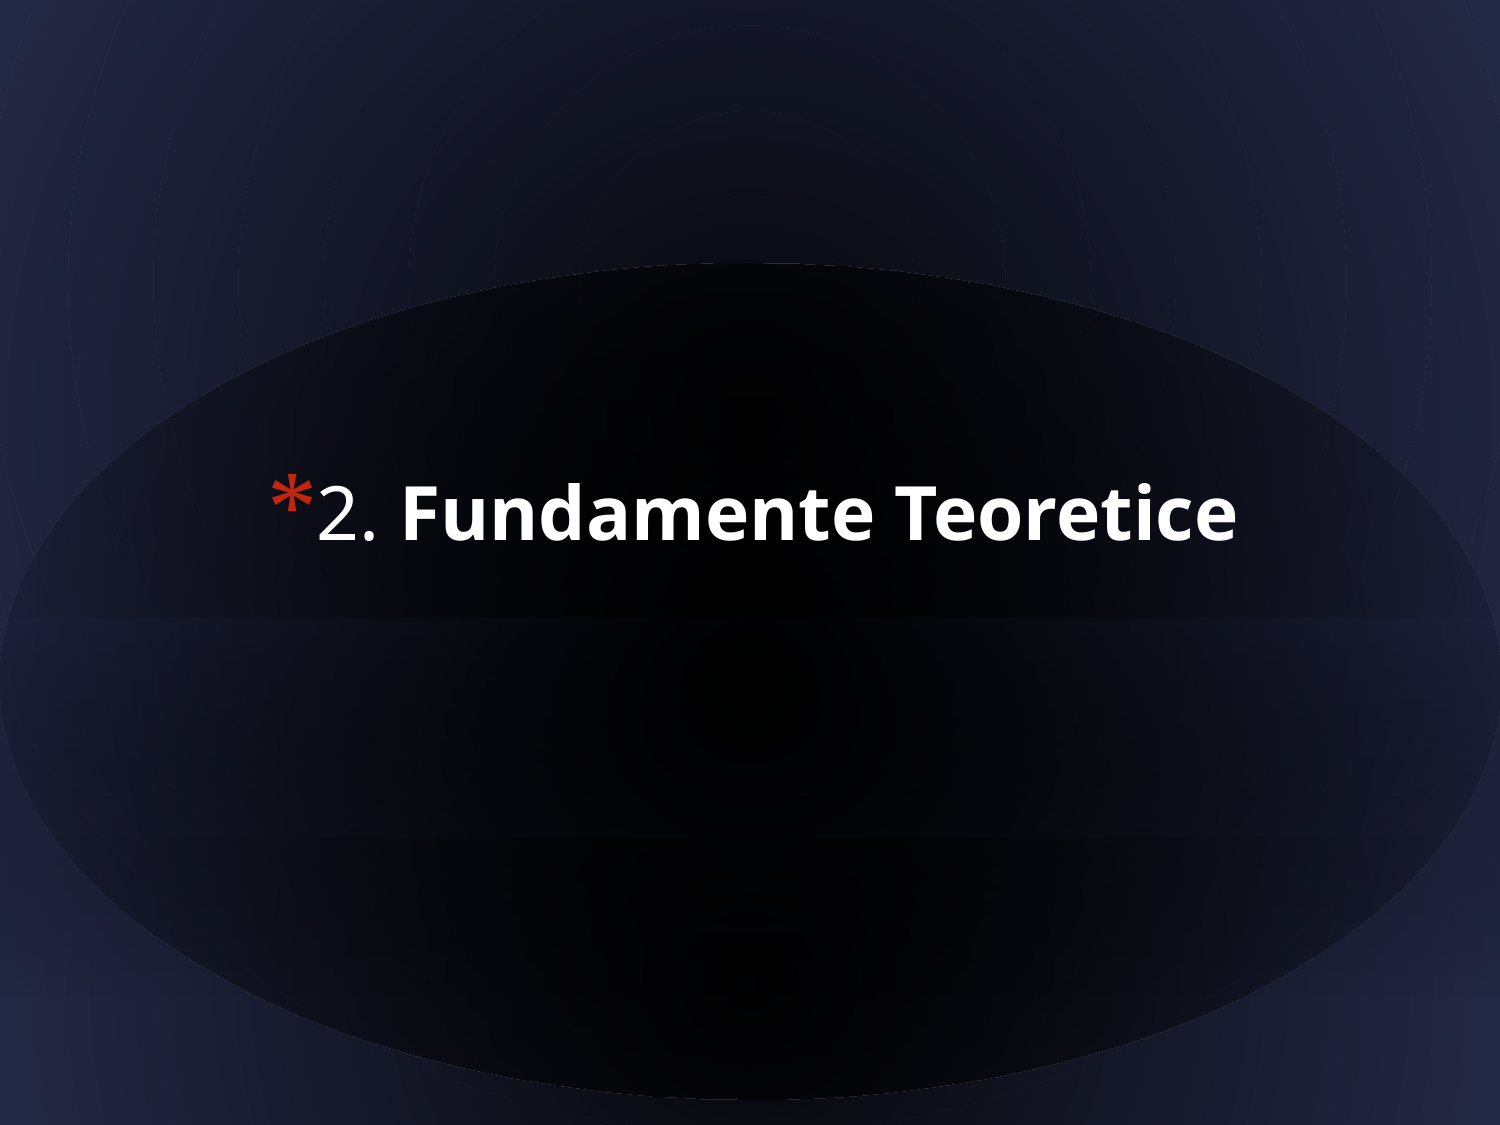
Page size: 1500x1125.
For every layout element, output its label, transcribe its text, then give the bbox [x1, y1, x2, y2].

list 2. Fundamente Teoretice [137, 99, 1363, 925]
